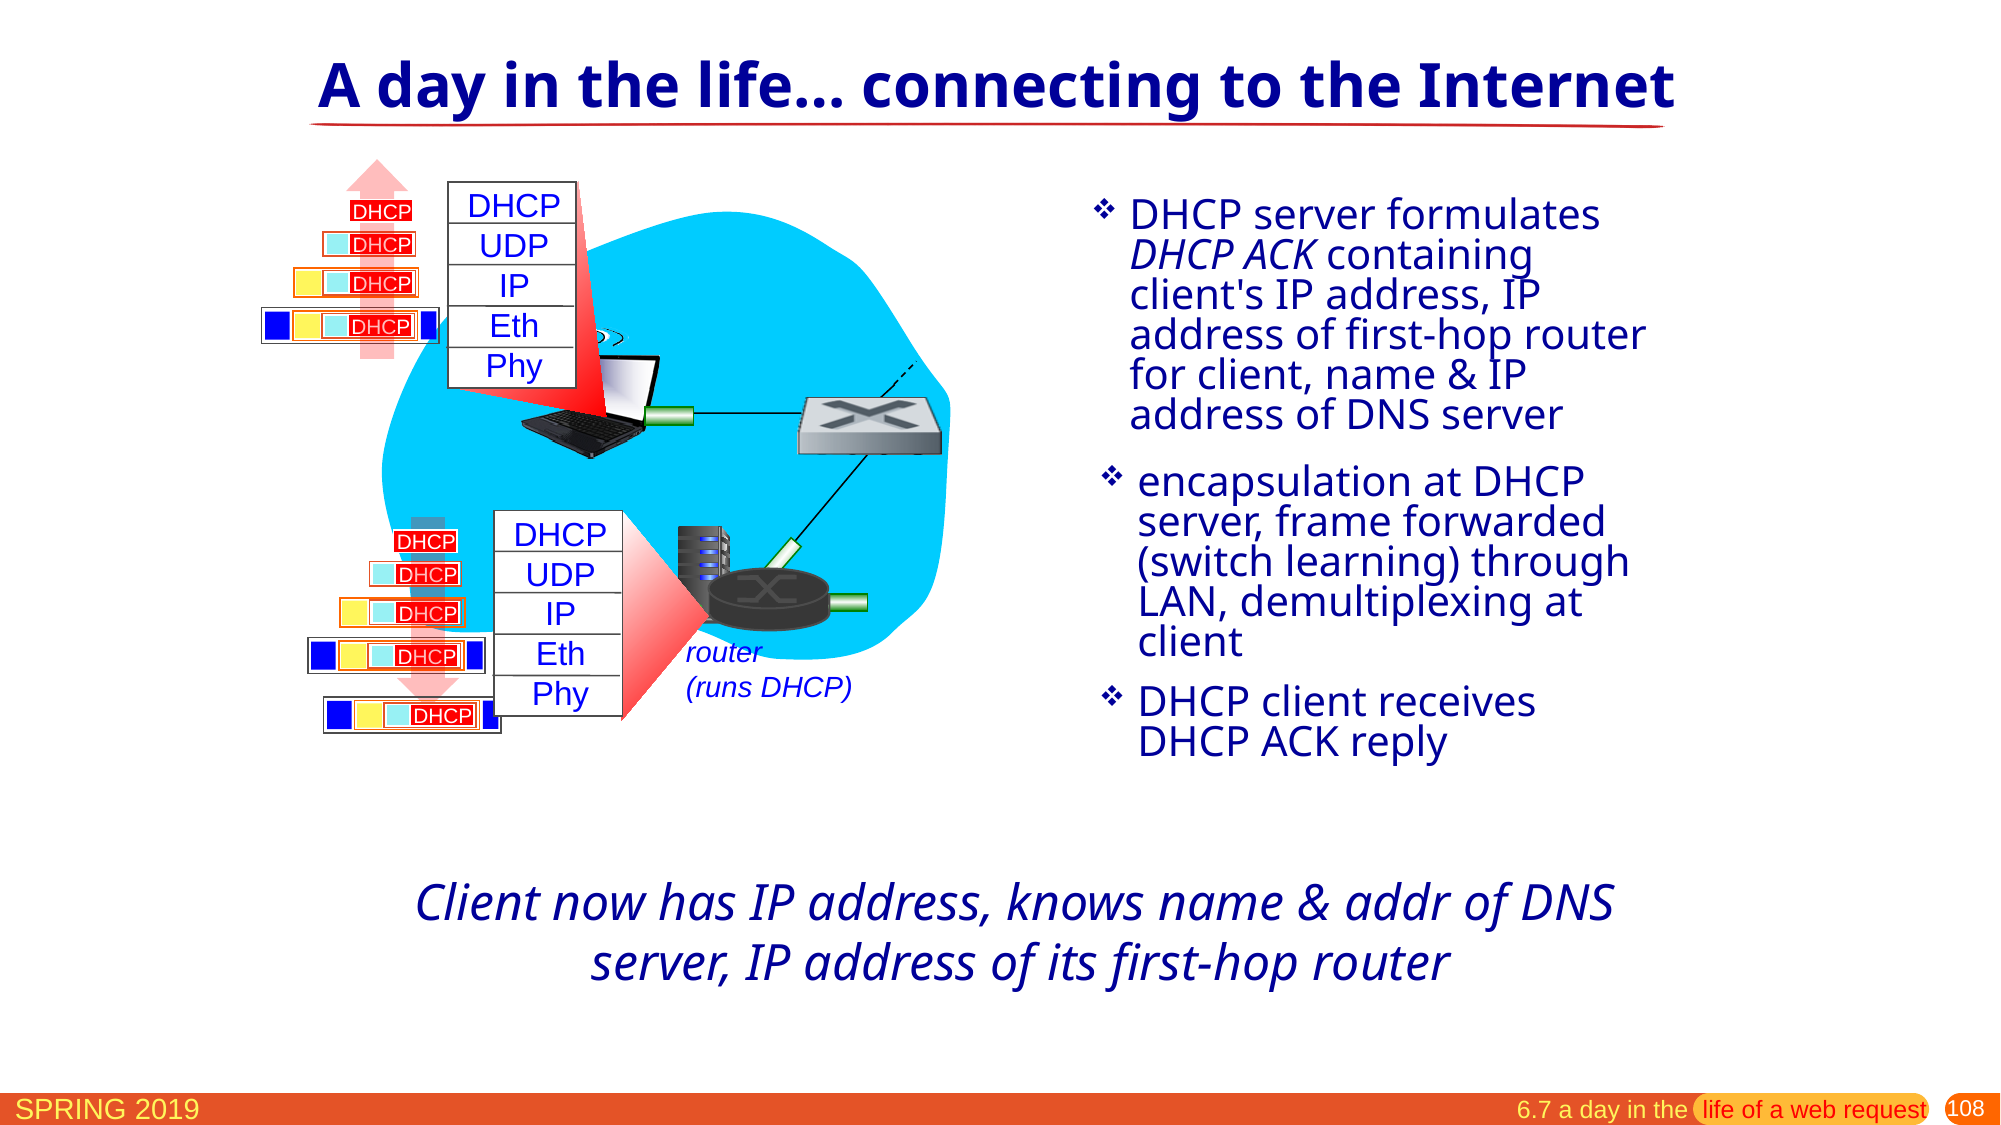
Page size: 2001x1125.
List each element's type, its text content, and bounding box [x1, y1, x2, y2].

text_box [492, 505, 709, 722]
text_box DHCP client receives DHCP ACK reply [1084, 677, 1646, 798]
text_box Client now has IP address, knows name & addr of DNS server, IP address of its first-hop router [399, 862, 1644, 998]
text_box encapsulation at DHCP server, frame forwarded (switch learning) through LAN, demultiplexing at client [1084, 457, 1646, 677]
picture [302, 121, 1681, 130]
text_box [307, 516, 486, 709]
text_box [376, 208, 961, 713]
list DHCP server formulates DHCP ACK containing client's IP address, IP address of first-hop router for client, name & IP address of DNS server [1076, 190, 1680, 449]
text_box 6.7 a day in the life of a web request [1502, 1086, 1945, 1125]
title A day in the life… connecting to the Internet [303, 1, 1709, 165]
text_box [261, 158, 440, 359]
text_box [323, 695, 502, 736]
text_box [381, 521, 472, 562]
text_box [445, 177, 607, 418]
